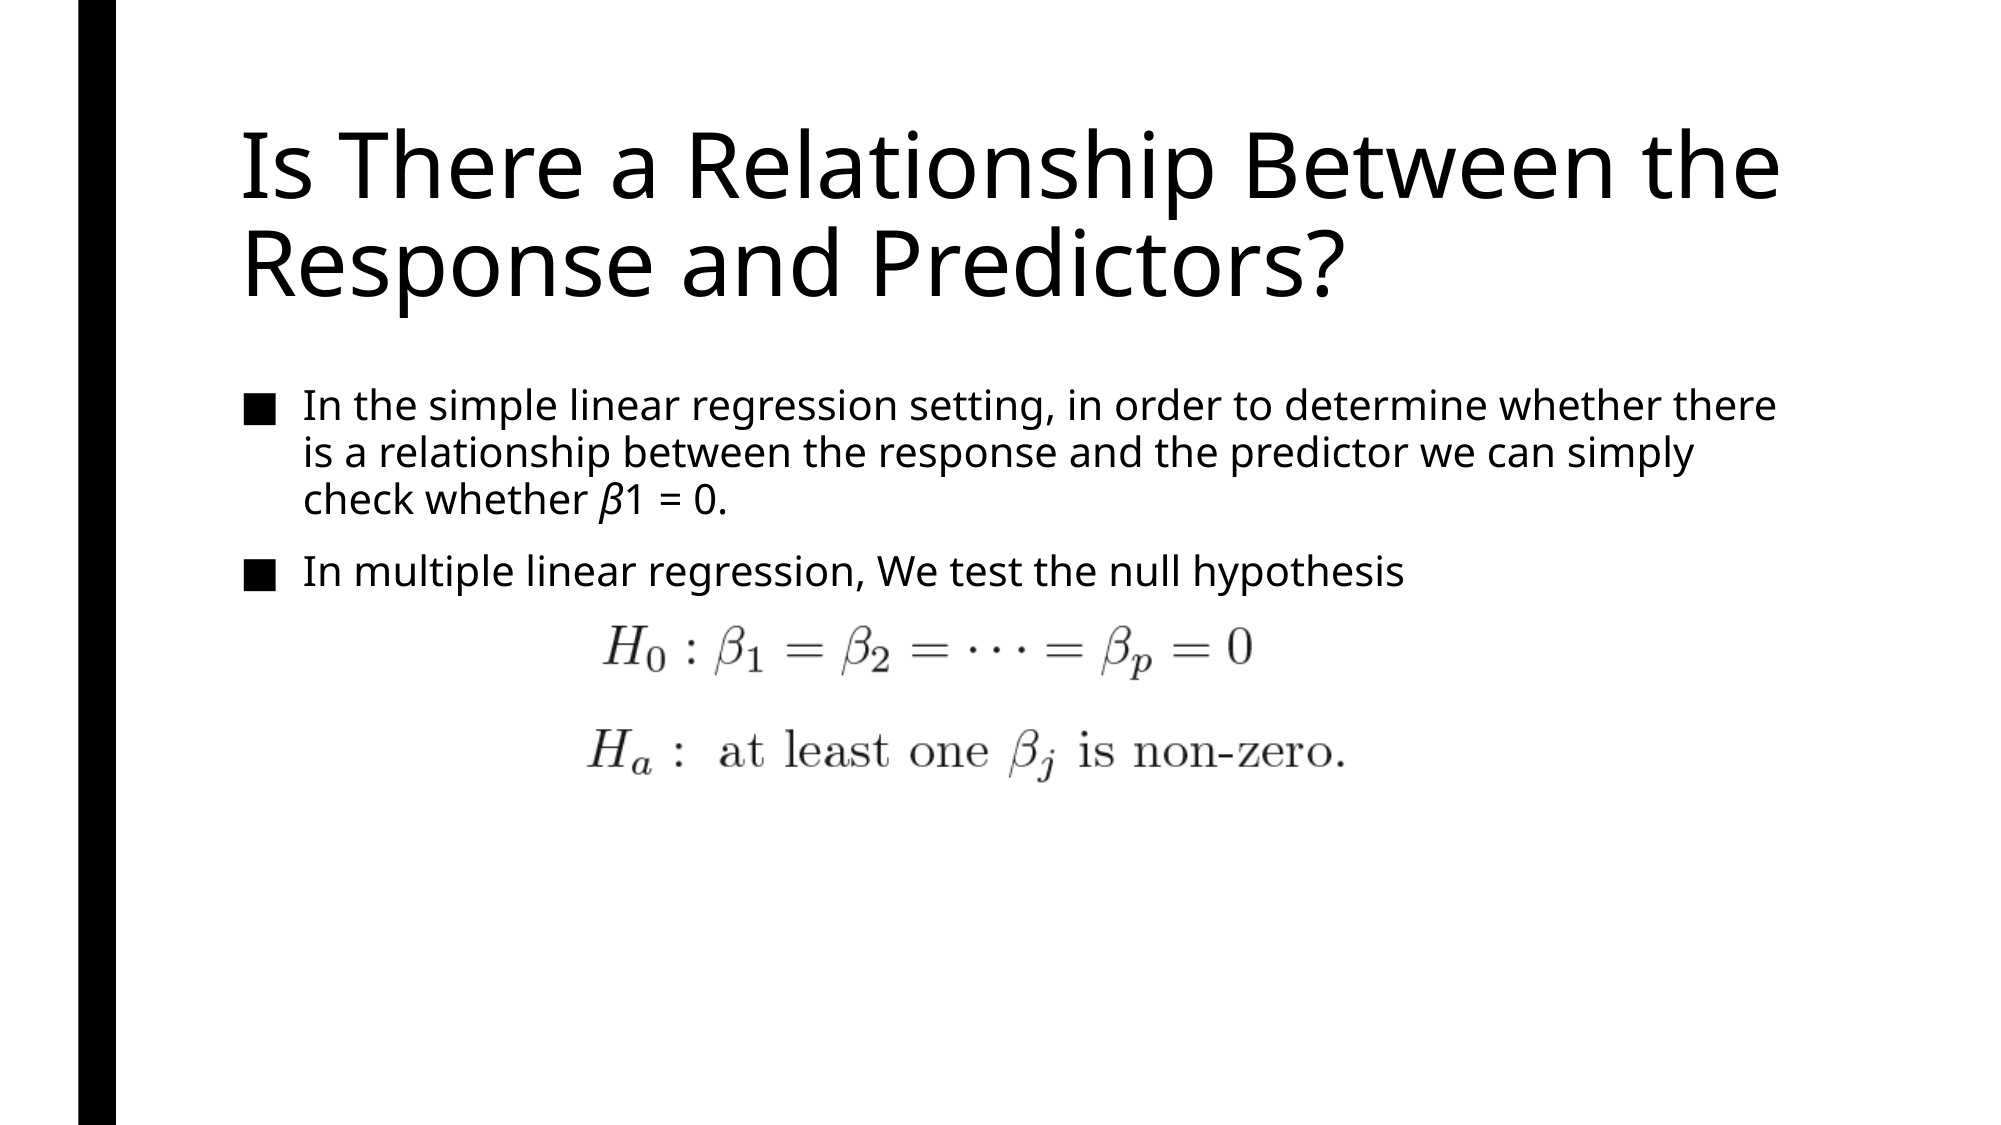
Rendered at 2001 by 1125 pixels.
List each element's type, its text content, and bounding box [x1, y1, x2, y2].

title Is There a Relationship Between the Response and Predictors? [225, 112, 1800, 357]
picture [562, 703, 1377, 804]
picture [587, 599, 1263, 685]
list In the simple linear regression setting, in order to determine whether there is a relationship between the response and the predictor we can simply check whether β1 = 0. In multiple linear regression, We test the null hypothesis [225, 375, 1800, 963]
